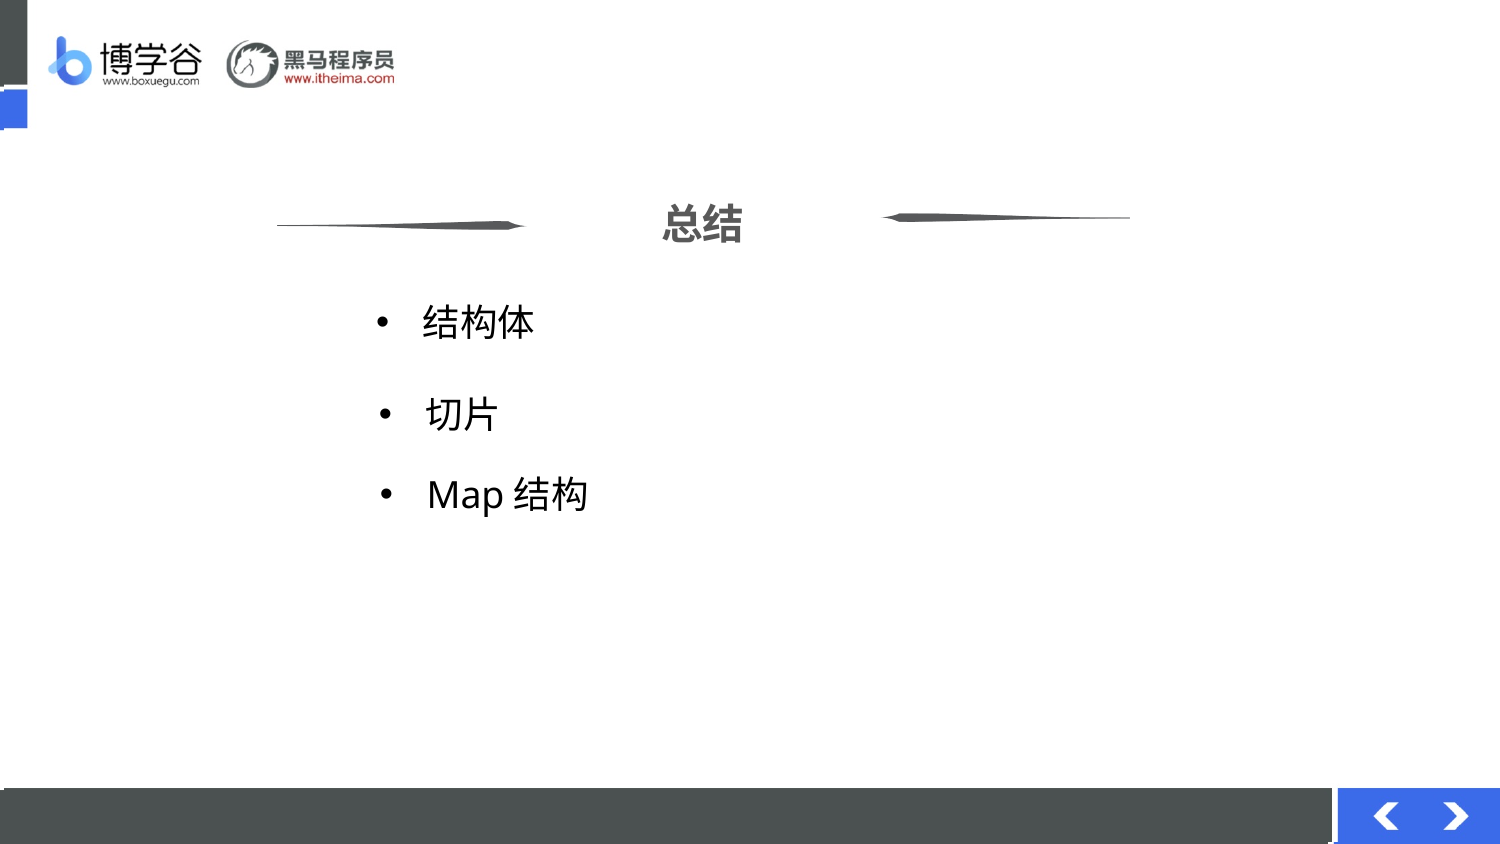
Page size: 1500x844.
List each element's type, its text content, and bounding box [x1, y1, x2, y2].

text_box 切片 [364, 383, 516, 444]
text_box Map结构 [365, 463, 604, 524]
picture [0, 0, 1500, 844]
text_box 总结 [490, 197, 916, 248]
text_box 结构体 [361, 291, 551, 352]
